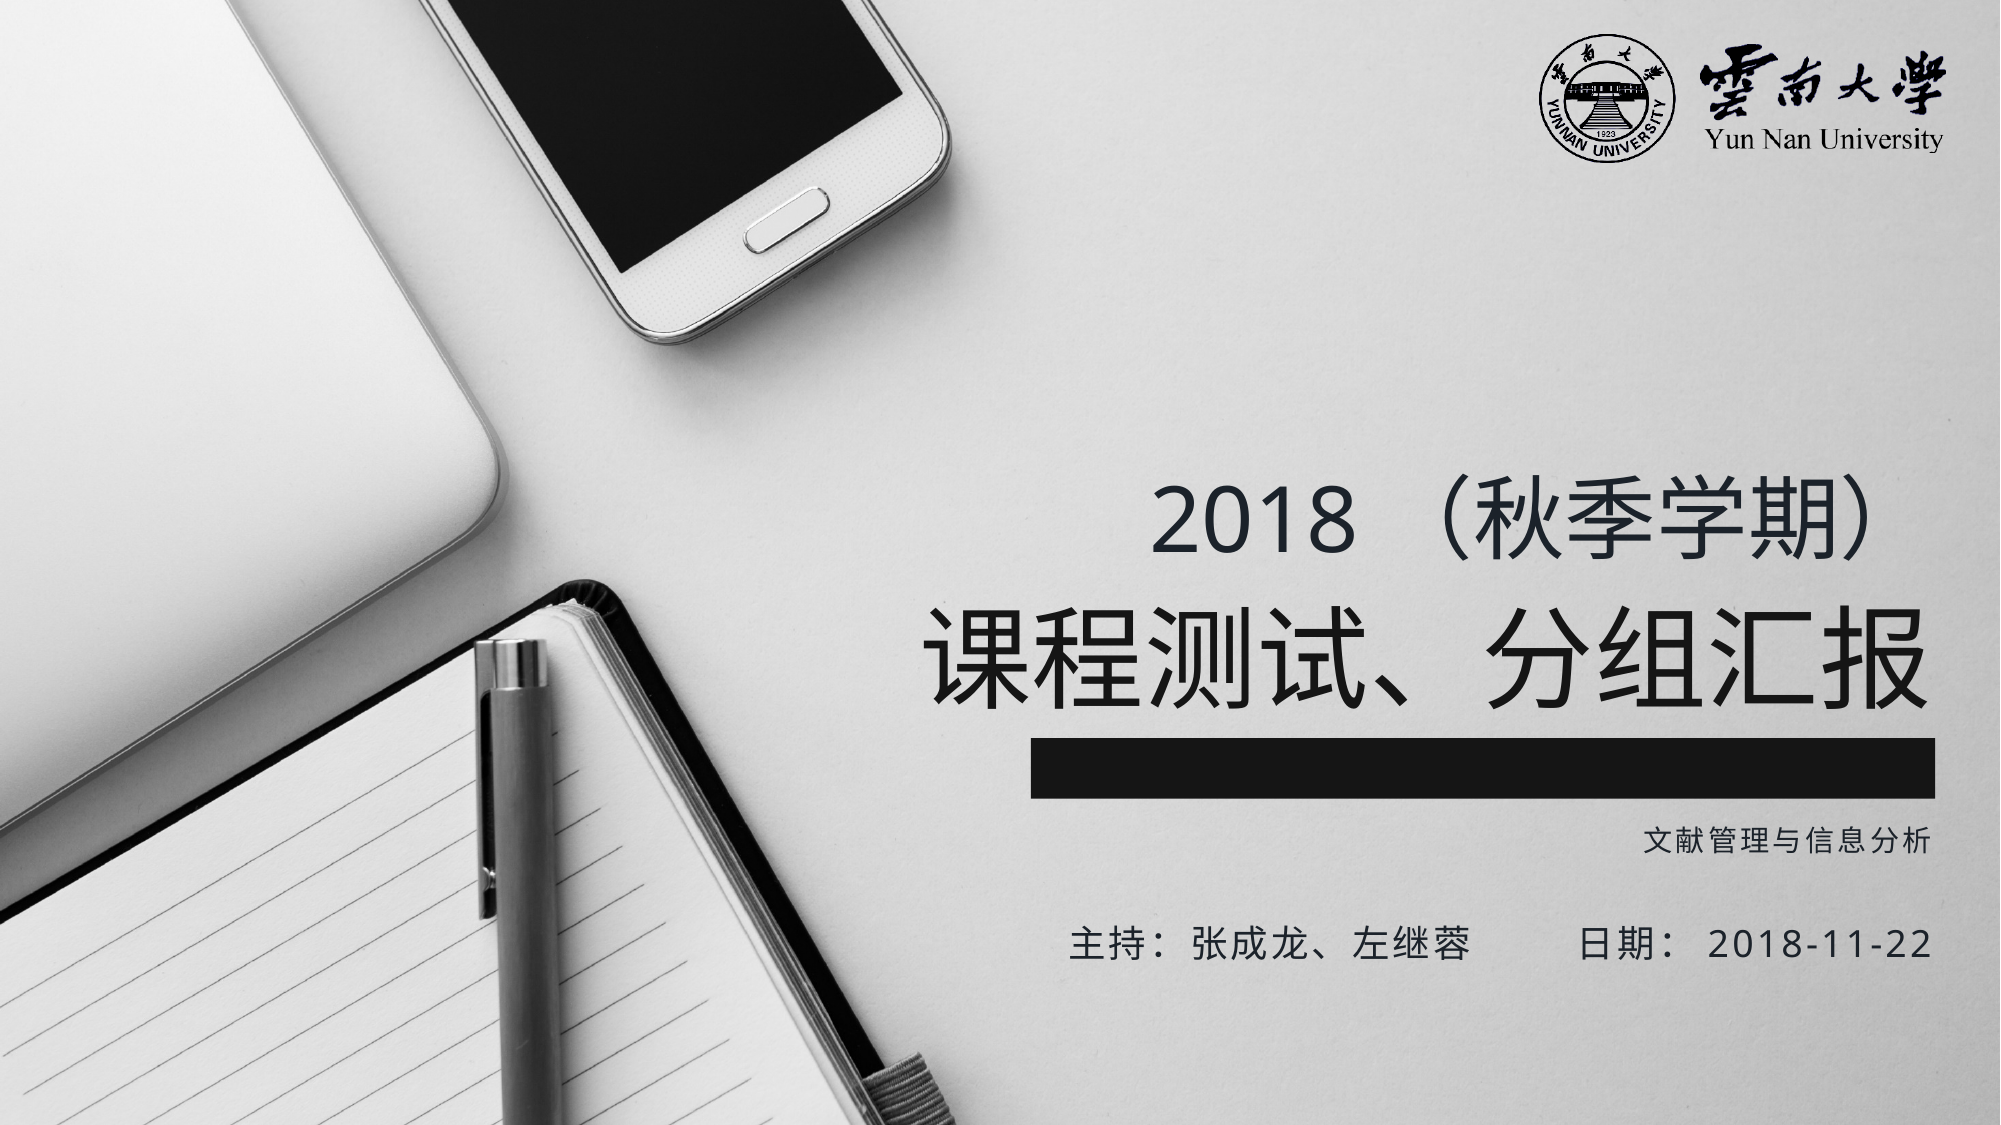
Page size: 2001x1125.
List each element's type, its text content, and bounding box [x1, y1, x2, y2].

text_box [1030, 737, 1936, 800]
text_box 日期：2018-11-22 [1392, 912, 1947, 973]
picture [0, 0, 2000, 1125]
text_box 主持：张成龙、左继蓉 [1027, 912, 1392, 973]
text_box 2018（秋季学期） [931, 453, 1947, 578]
text_box 课程测试、分组汇报 [759, 580, 1947, 731]
text_box 文献管理与信息分析 [1392, 814, 1947, 865]
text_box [1534, 29, 1947, 167]
